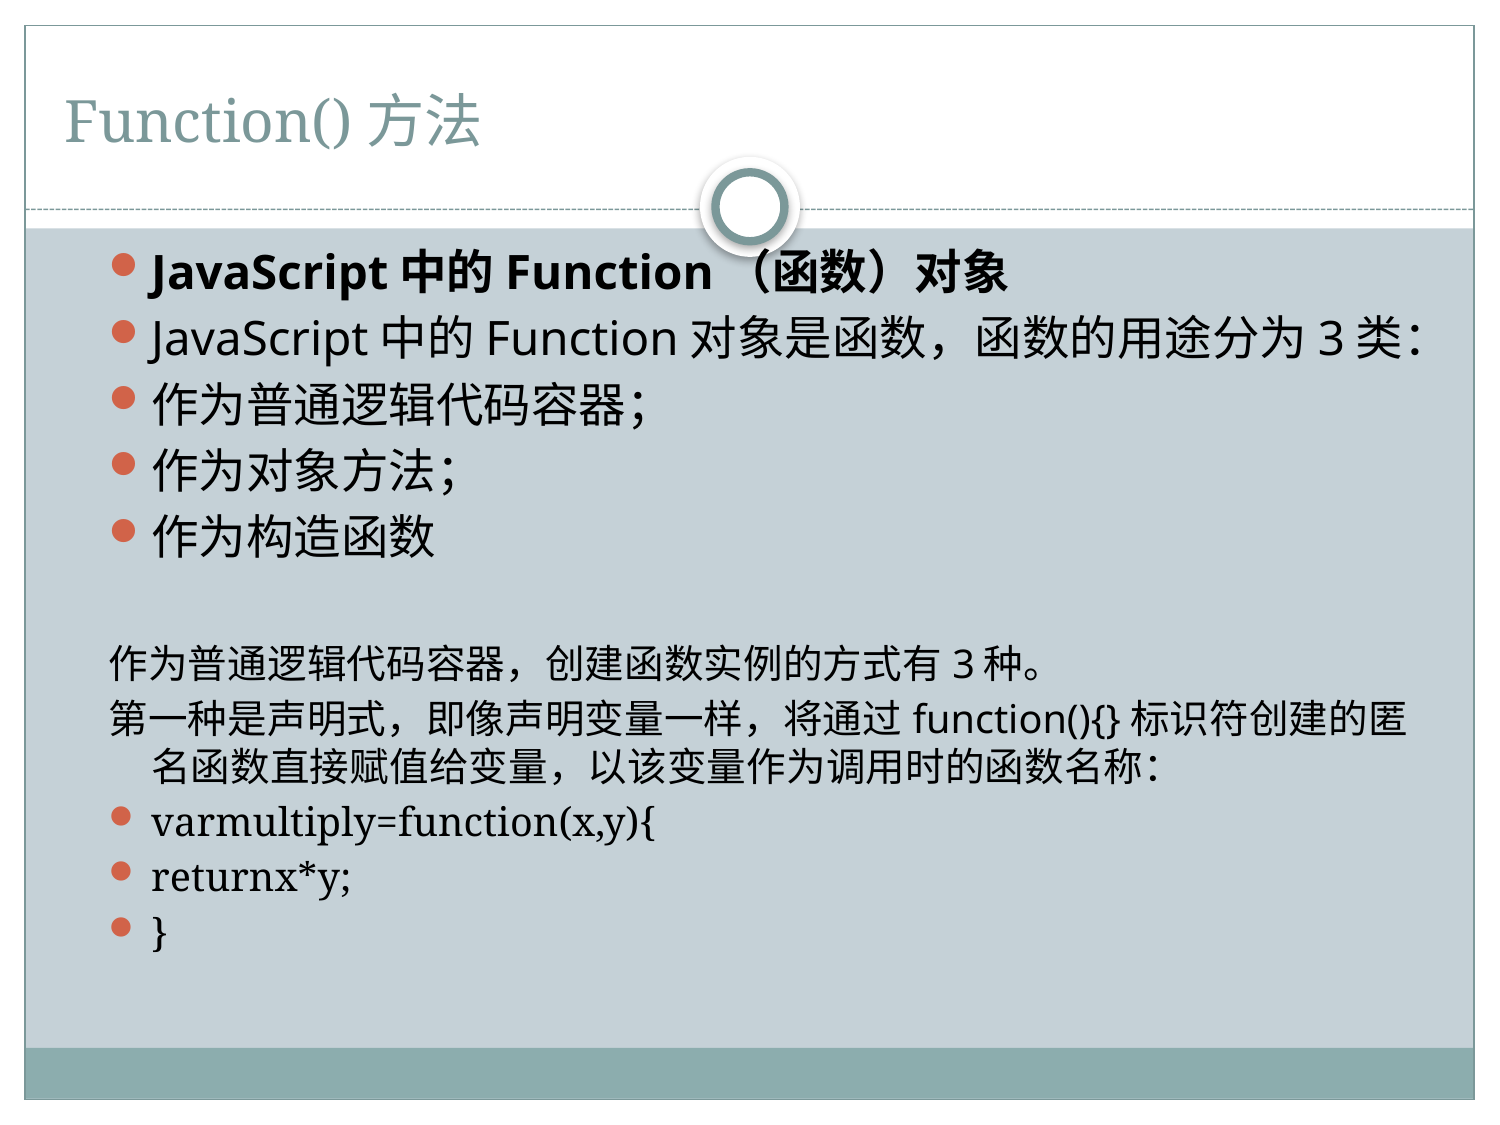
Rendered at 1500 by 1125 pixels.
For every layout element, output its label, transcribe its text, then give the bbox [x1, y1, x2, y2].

list JavaScript中的Function（函数）对象 JavaScript中的Function对象是函数，函数的用途分为3类： 作为普通逻辑代码容器； 作为对象方法； 作为构造函数 作为普通逻辑代码容器，创建函数实例的方式有3种。 第一种是声明式，即像声明变量一样，将通过function(){}标识符创建的匿名函数直接赋值给变量，以该变量作为调用时的函数名称： varmultiply=function(x,y){ returnx*y; } [93, 234, 1444, 977]
title Function()方法 [49, 37, 1450, 162]
